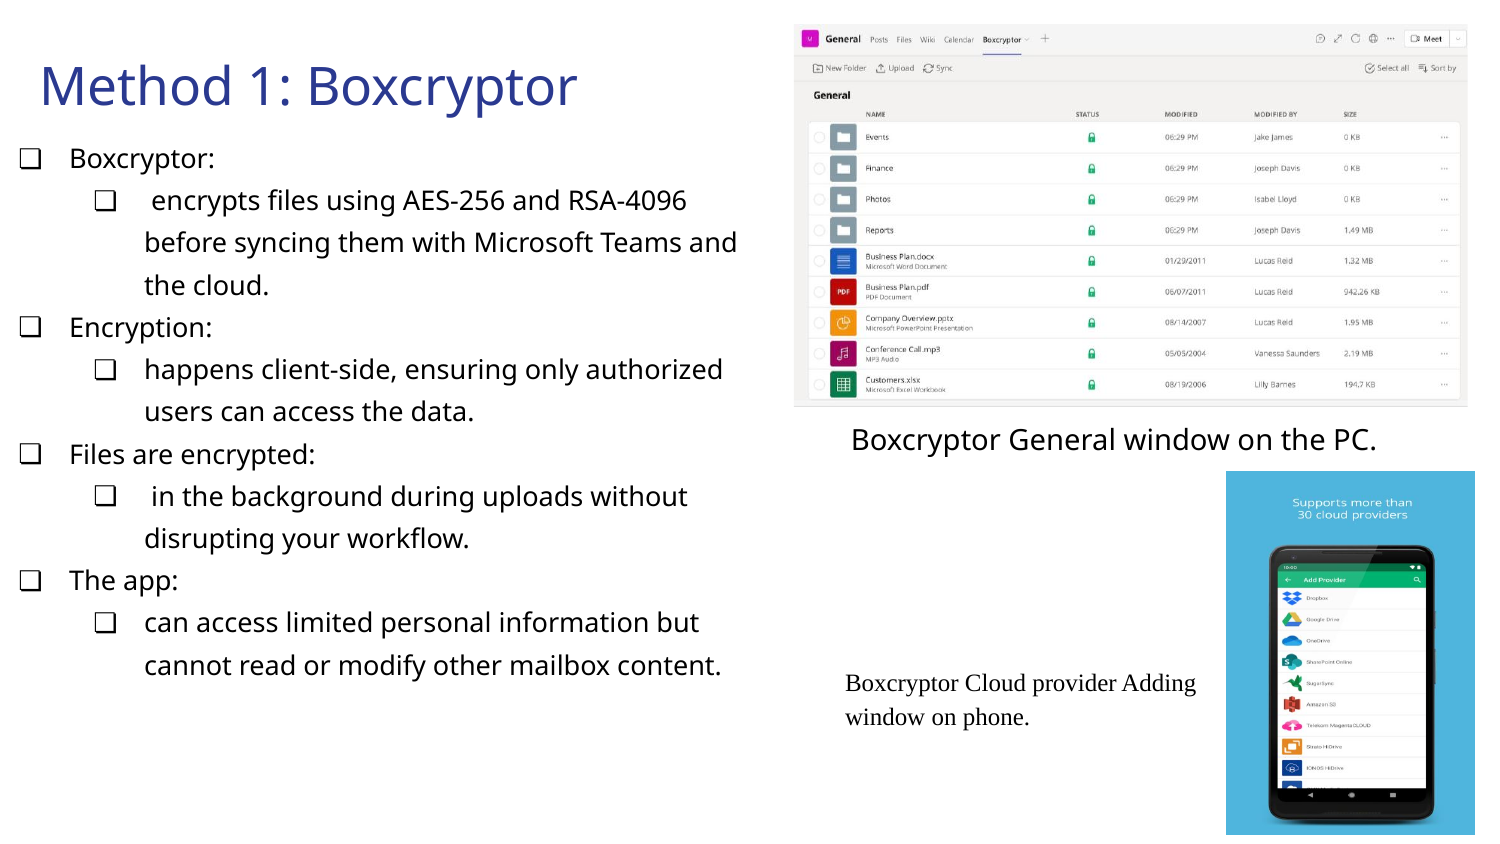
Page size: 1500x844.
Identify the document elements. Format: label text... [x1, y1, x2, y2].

list Boxcryptor: encrypts files using AES-256 and RSA-4096 before syncing them with Microsoft Teams and the cloud. Encryption: happens client-side, ensuring only authorized users can access the data. Files are encrypted: in the background during uploads without disrupting your workflow. The app: can access limited personal information but cannot read or modify other mailbox content. [0, 116, 769, 784]
title Method 1: Boxcryptor [24, 24, 623, 116]
text_box Boxcryptor General window on the PC. [835, 416, 1399, 472]
text_box Boxcryptor Cloud provider Adding window on phone. [829, 647, 1221, 746]
picture [793, 24, 1468, 407]
picture [1226, 471, 1476, 835]
